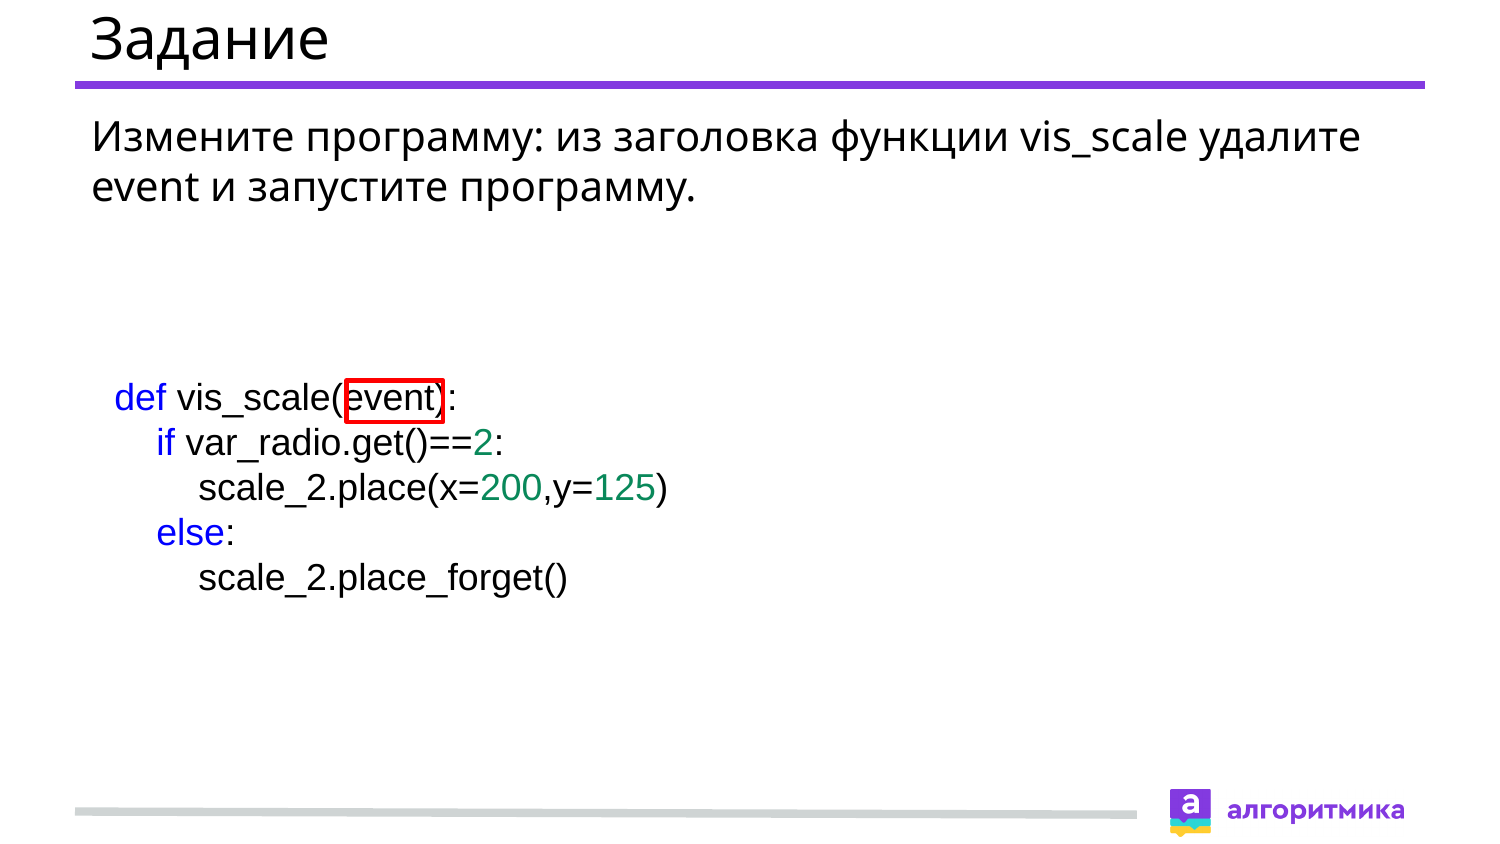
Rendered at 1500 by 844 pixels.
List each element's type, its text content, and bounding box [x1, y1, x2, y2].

text_box Измените программу: из заголовка функции vis_scale удалите event и запустите программу. [75, 102, 1445, 219]
text_box [346, 380, 444, 422]
title Задание [75, 0, 1425, 73]
text_box def vis_scale(event): if var_radio.get()==2: scale_2.place(x=200,y=125) else: scale_2.place_forget() [99, 365, 934, 609]
picture [1170, 789, 1404, 837]
